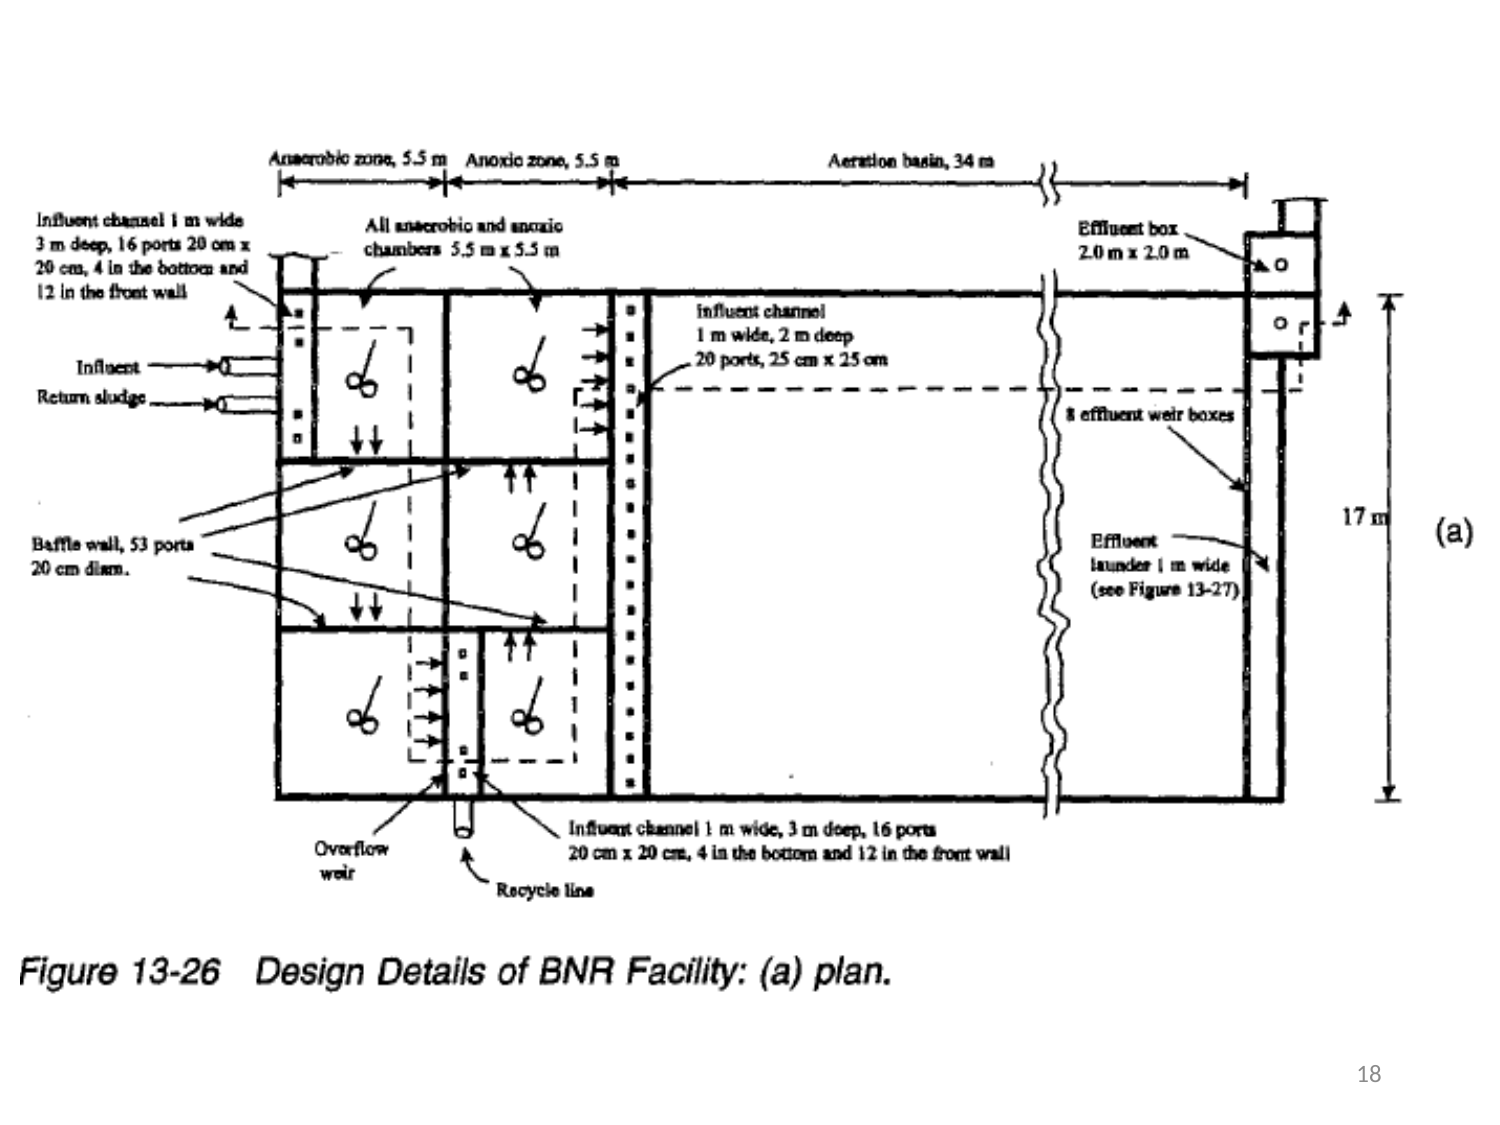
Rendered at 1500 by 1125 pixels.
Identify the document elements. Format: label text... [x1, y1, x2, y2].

slide_number 18 [1059, 1042, 1397, 1103]
picture [20, 129, 1480, 996]
